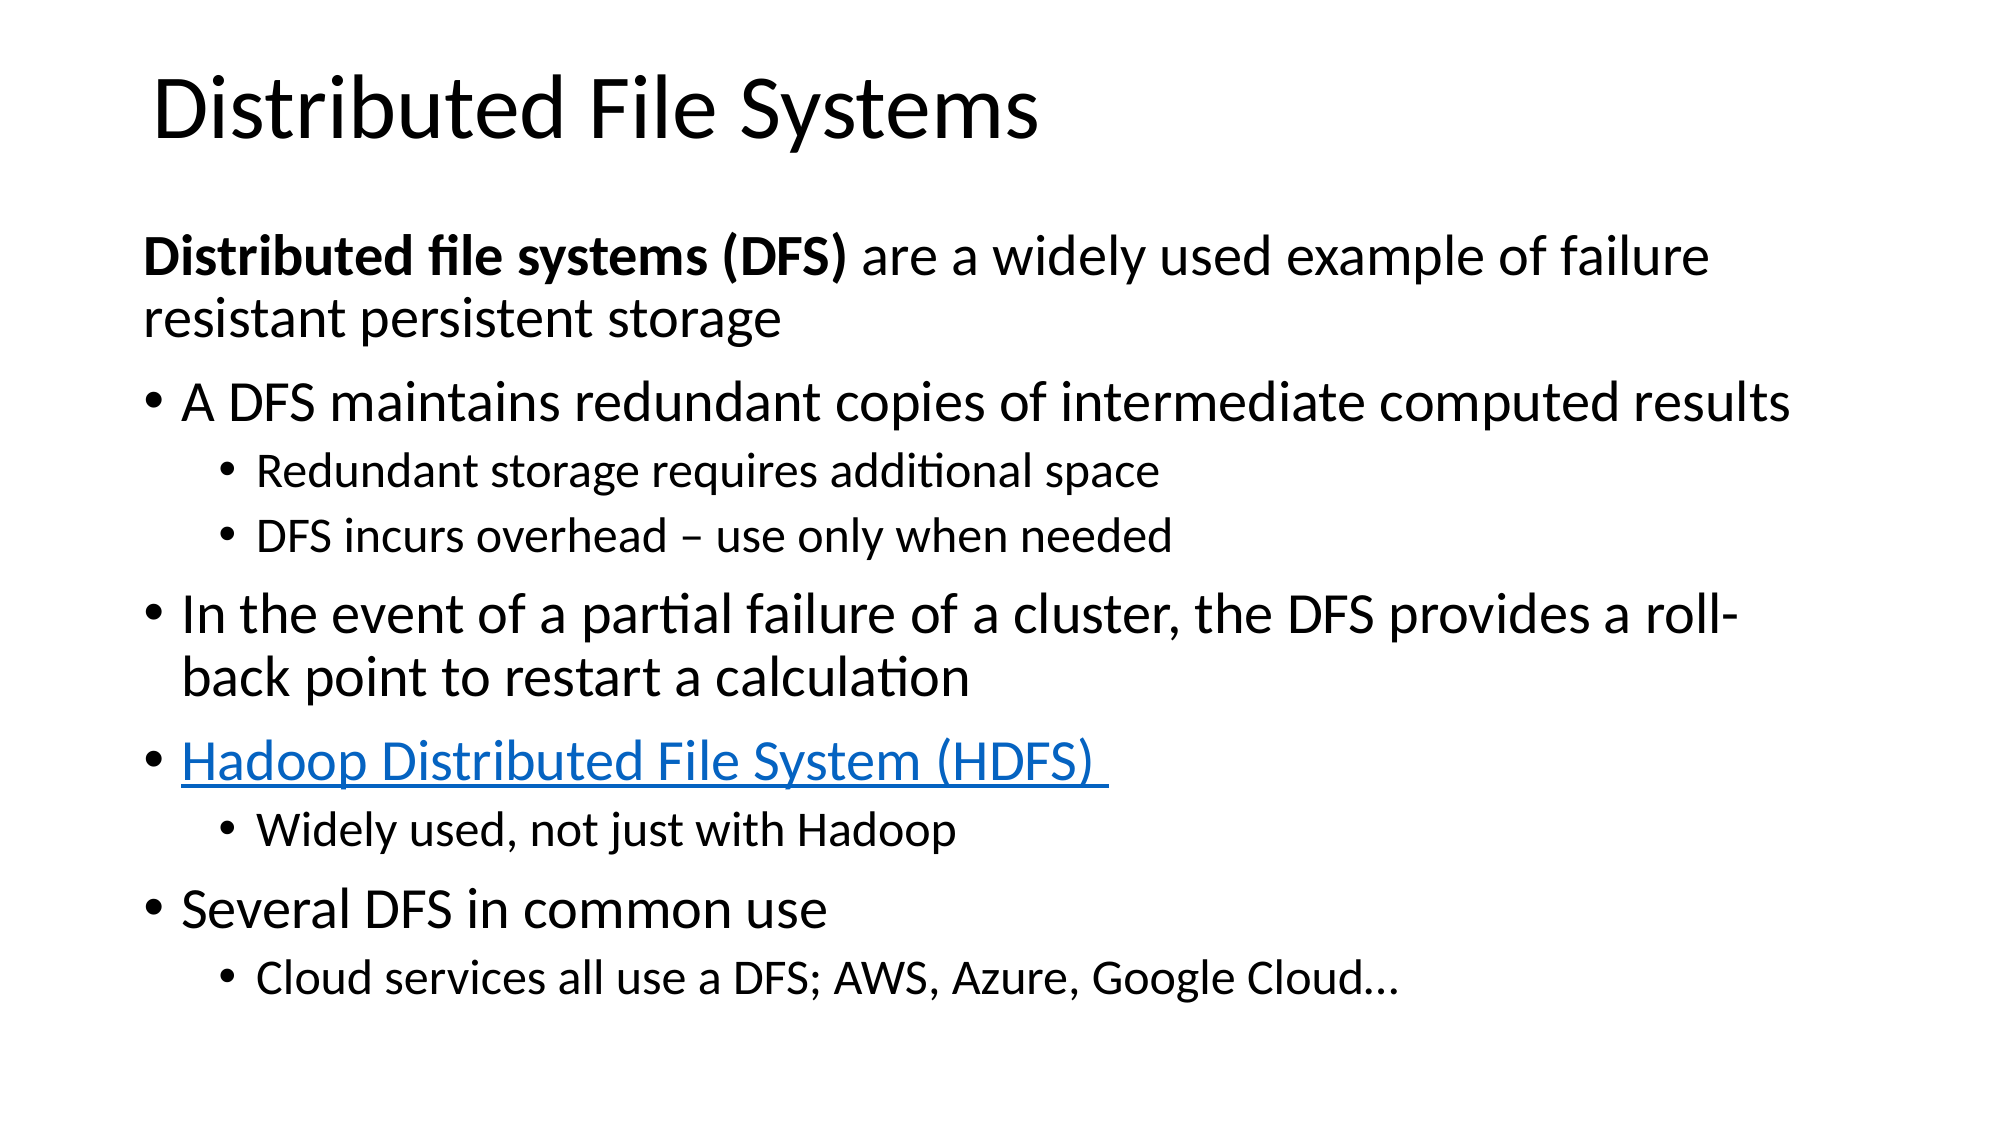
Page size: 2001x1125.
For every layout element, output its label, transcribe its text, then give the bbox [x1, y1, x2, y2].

list Distributed file systems (DFS) are a widely used example of failure resistant persistent storage A DFS maintains redundant copies of intermediate computed results Redundant storage requires additional space DFS incurs overhead – use only when needed In the event of a partial failure of a cluster, the DFS provides a roll-back point to restart a calculation Hadoop Distributed File System (HDFS) Widely used, not just with Hadoop Several DFS in common use Cloud services all use a DFS; AWS, Azure, Google Cloud… [128, 217, 1854, 1031]
text_box Distributed File Systems [137, 0, 1863, 218]
